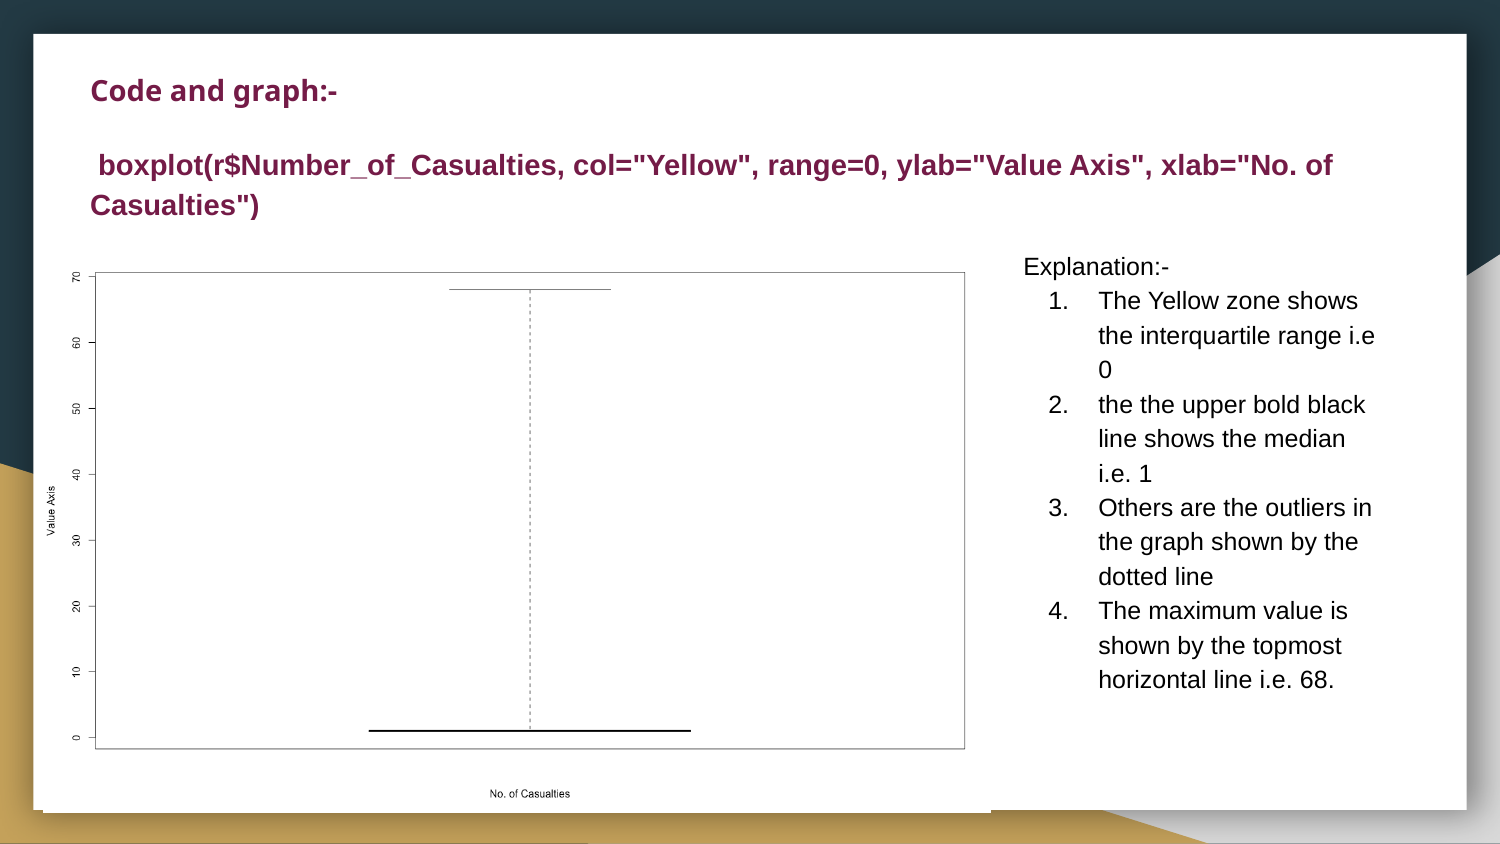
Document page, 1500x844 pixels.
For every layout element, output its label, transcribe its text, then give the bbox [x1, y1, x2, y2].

list Code and graph:- boxplot(r$Number_of_Casualties, col="Yellow", range=0, ylab="Value Axis", xlab="No. of Casualties") [74, 52, 1446, 792]
picture [42, 220, 991, 813]
text_box Explanation:- The Yellow zone shows the interquartile range i.e 0 the the upper bold black line shows the median i.e. 1 Others are the outliers in the graph shown by the dotted line The maximum value is shown by the topmost horizontal line i.e. 68. [1008, 230, 1402, 755]
